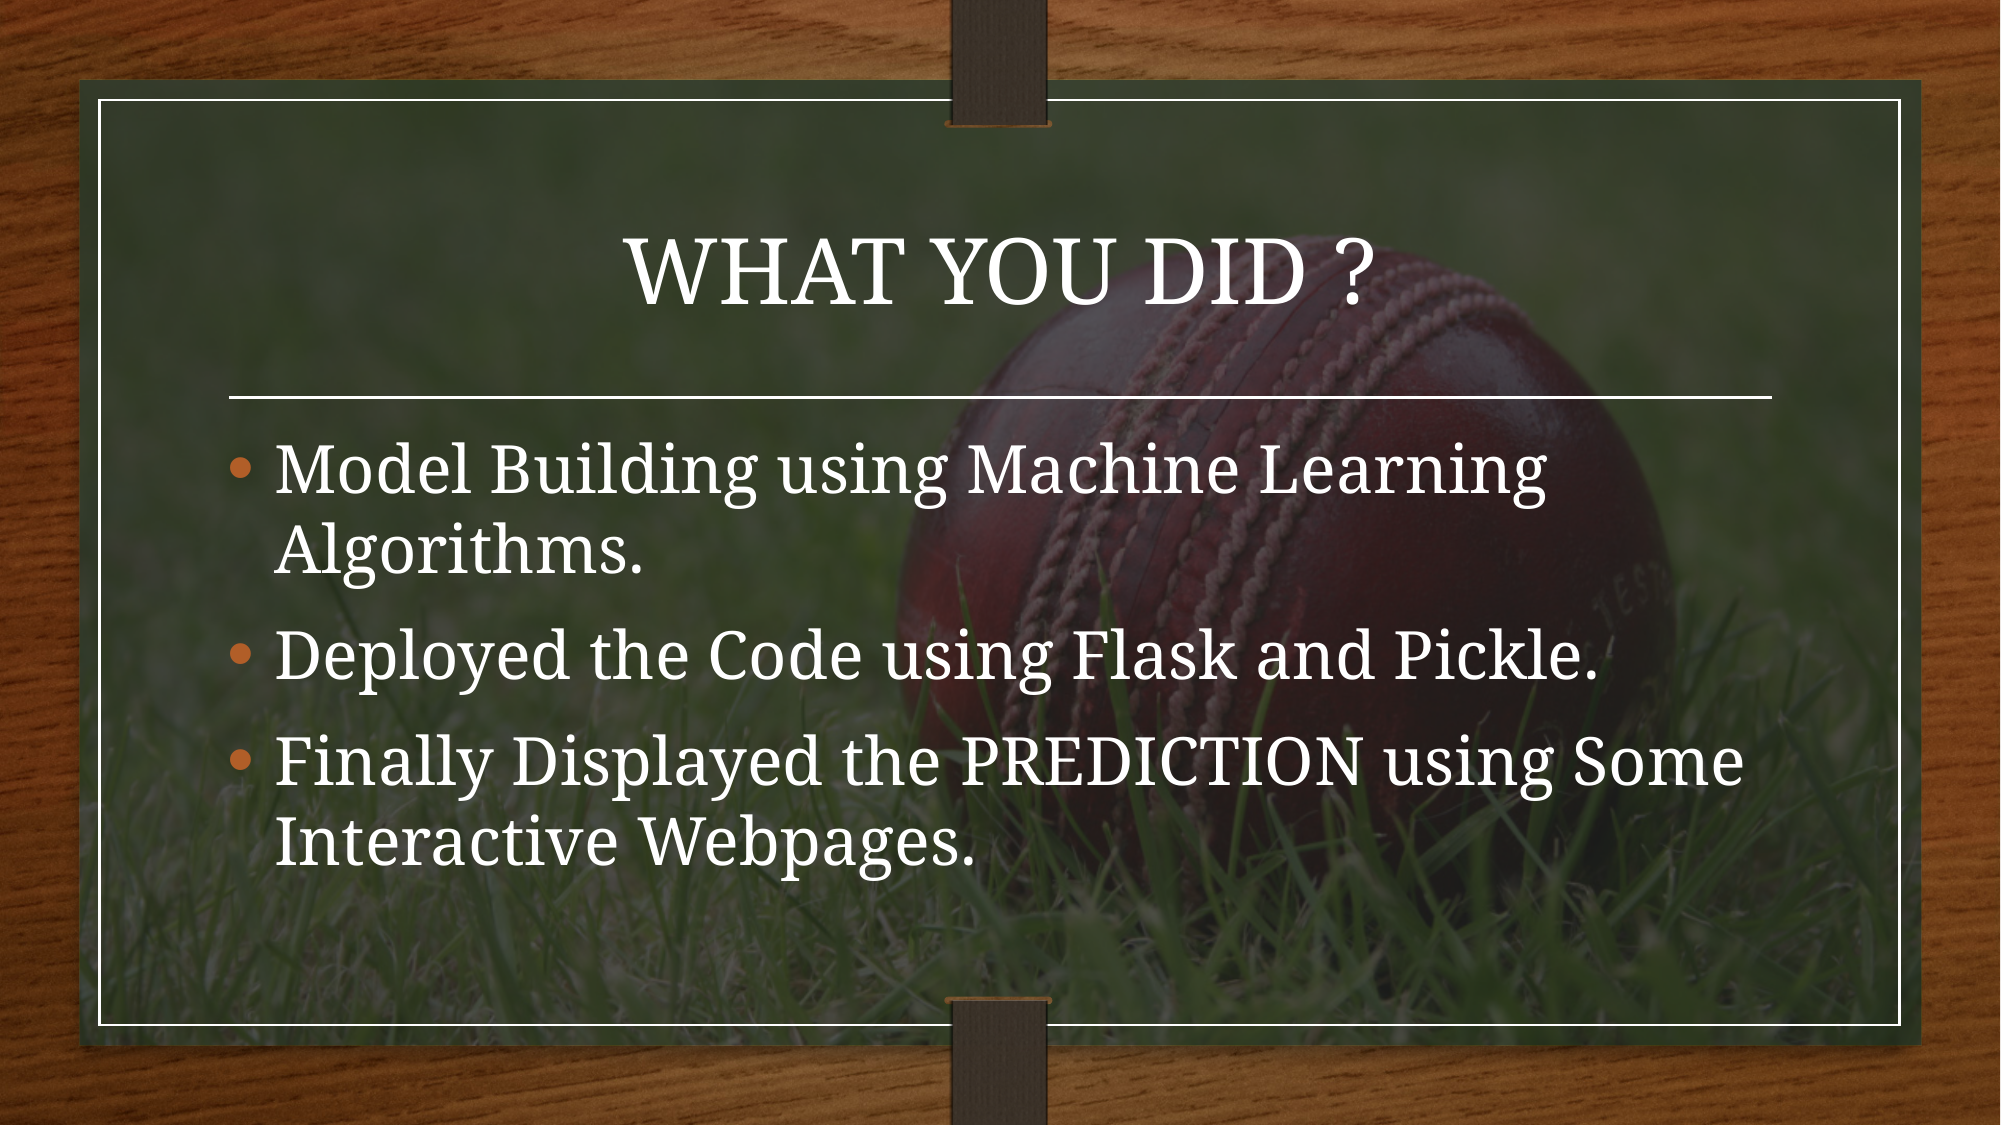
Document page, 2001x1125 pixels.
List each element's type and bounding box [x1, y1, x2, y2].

picture [1053, 79, 1922, 1046]
picture [79, 79, 944, 1046]
text_box [944, 0, 1053, 1125]
text_box [1053, 0, 2000, 1125]
text_box [0, 0, 944, 1125]
